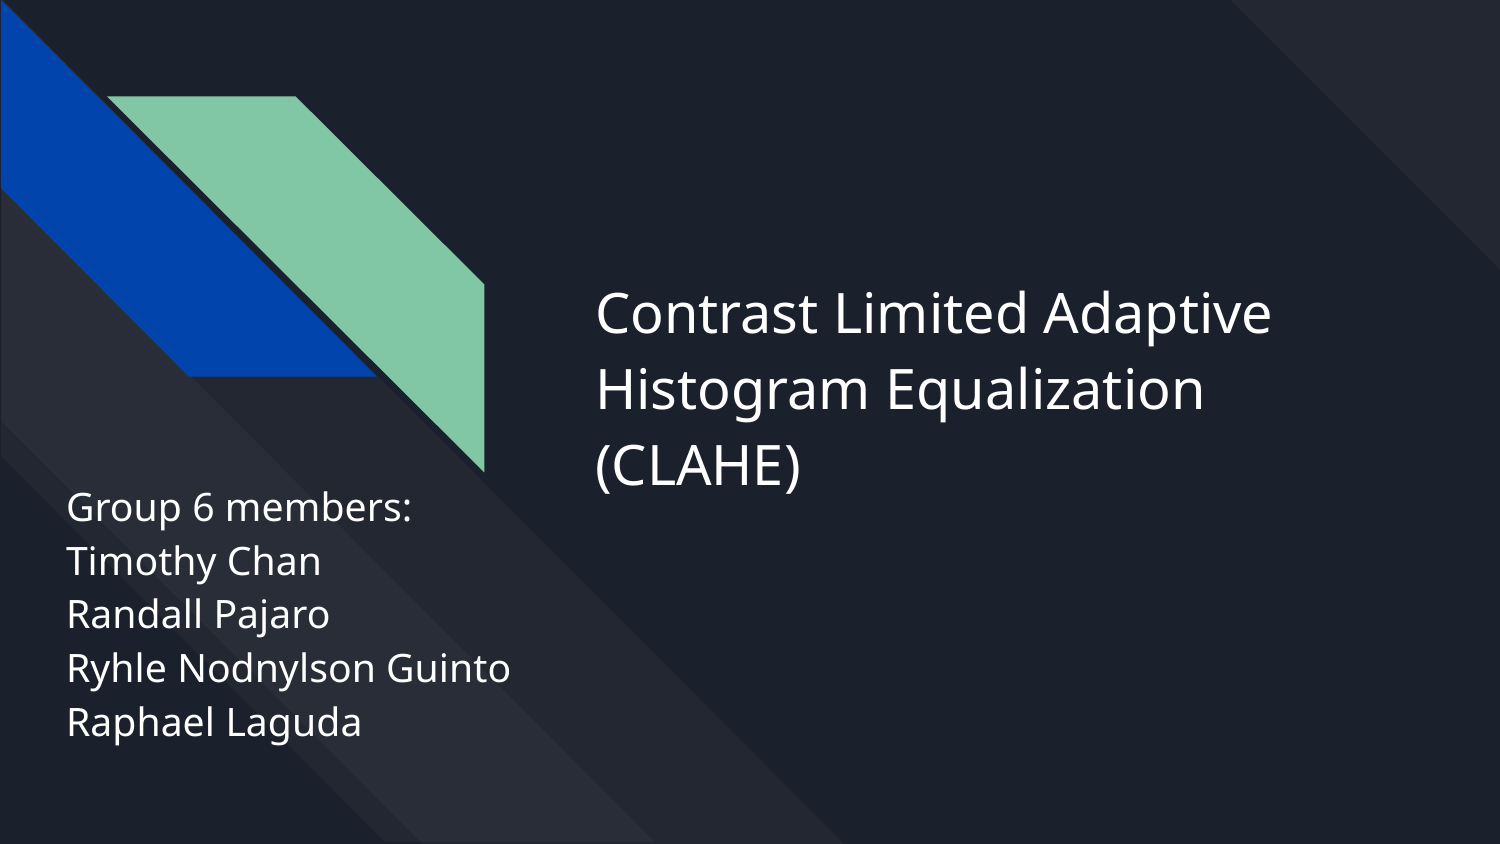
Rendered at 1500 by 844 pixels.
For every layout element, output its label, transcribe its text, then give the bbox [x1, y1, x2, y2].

subtitle Group 6 members: Timothy Chan Randall Pajaro Ryhle Nodnylson Guinto Raphael Laguda [51, 464, 1449, 765]
title Contrast Limited Adaptive Histogram Equalization (CLAHE) [580, 258, 1404, 464]
